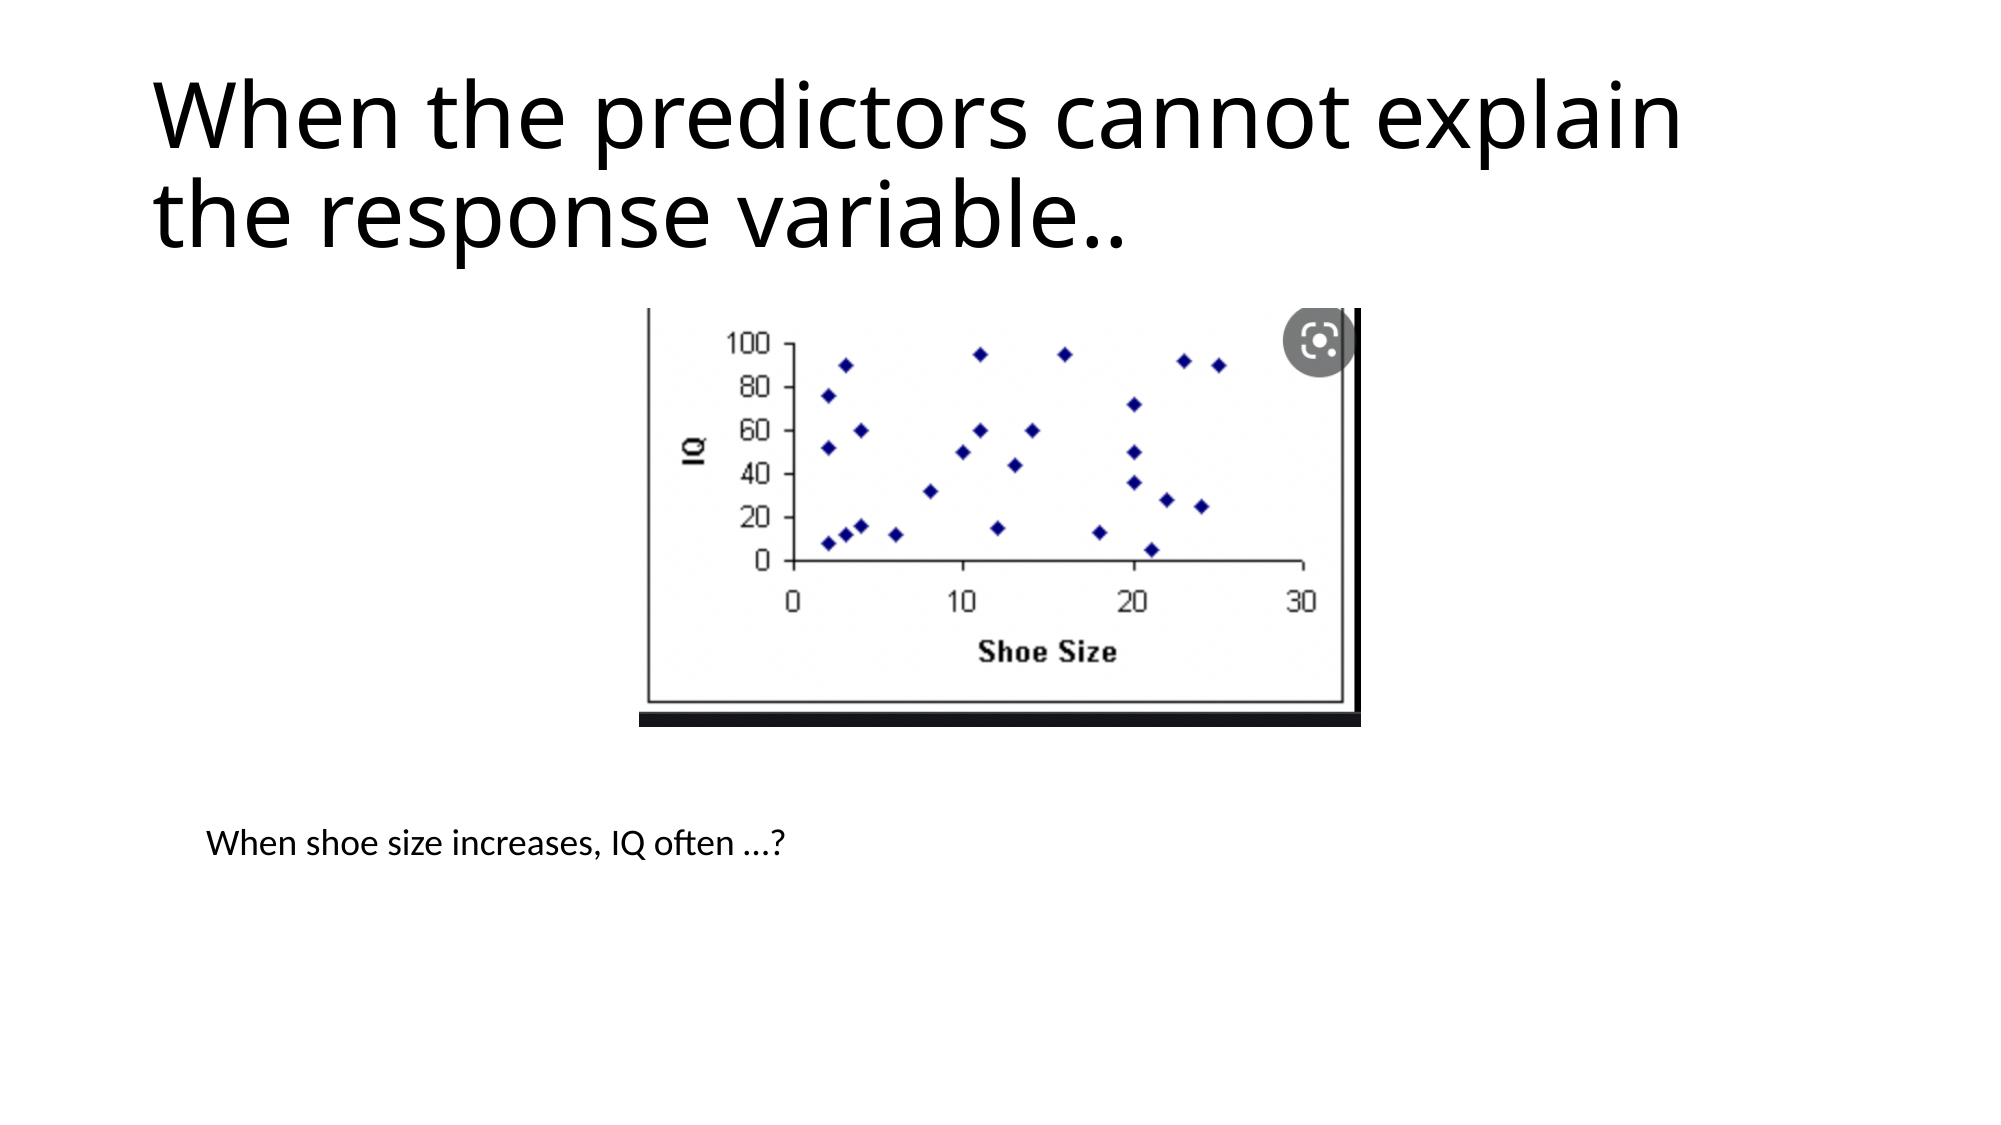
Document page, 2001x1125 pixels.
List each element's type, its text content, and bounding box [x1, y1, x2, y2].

picture [639, 308, 1361, 727]
text_box When shoe size increases, IQ often …? [191, 810, 811, 871]
title When the predictors cannot explain the response variable.. [137, 59, 1863, 278]
